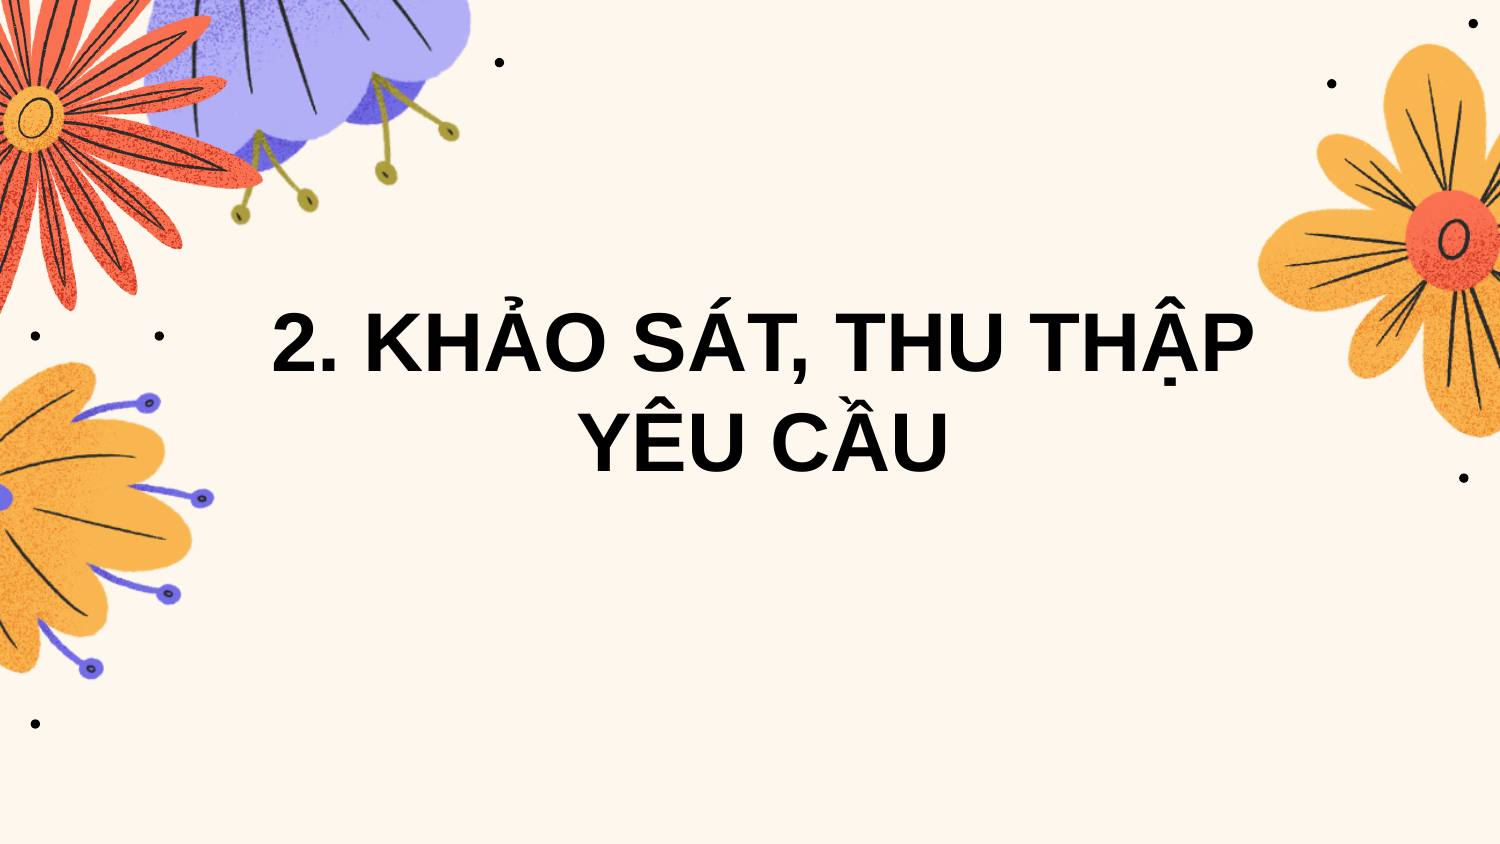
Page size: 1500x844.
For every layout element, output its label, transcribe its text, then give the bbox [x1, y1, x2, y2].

text_box 2. KHẢO SÁT, THU THẬP YÊU CẦU [221, 281, 1306, 496]
picture [1243, 28, 1500, 454]
picture [0, 0, 495, 732]
